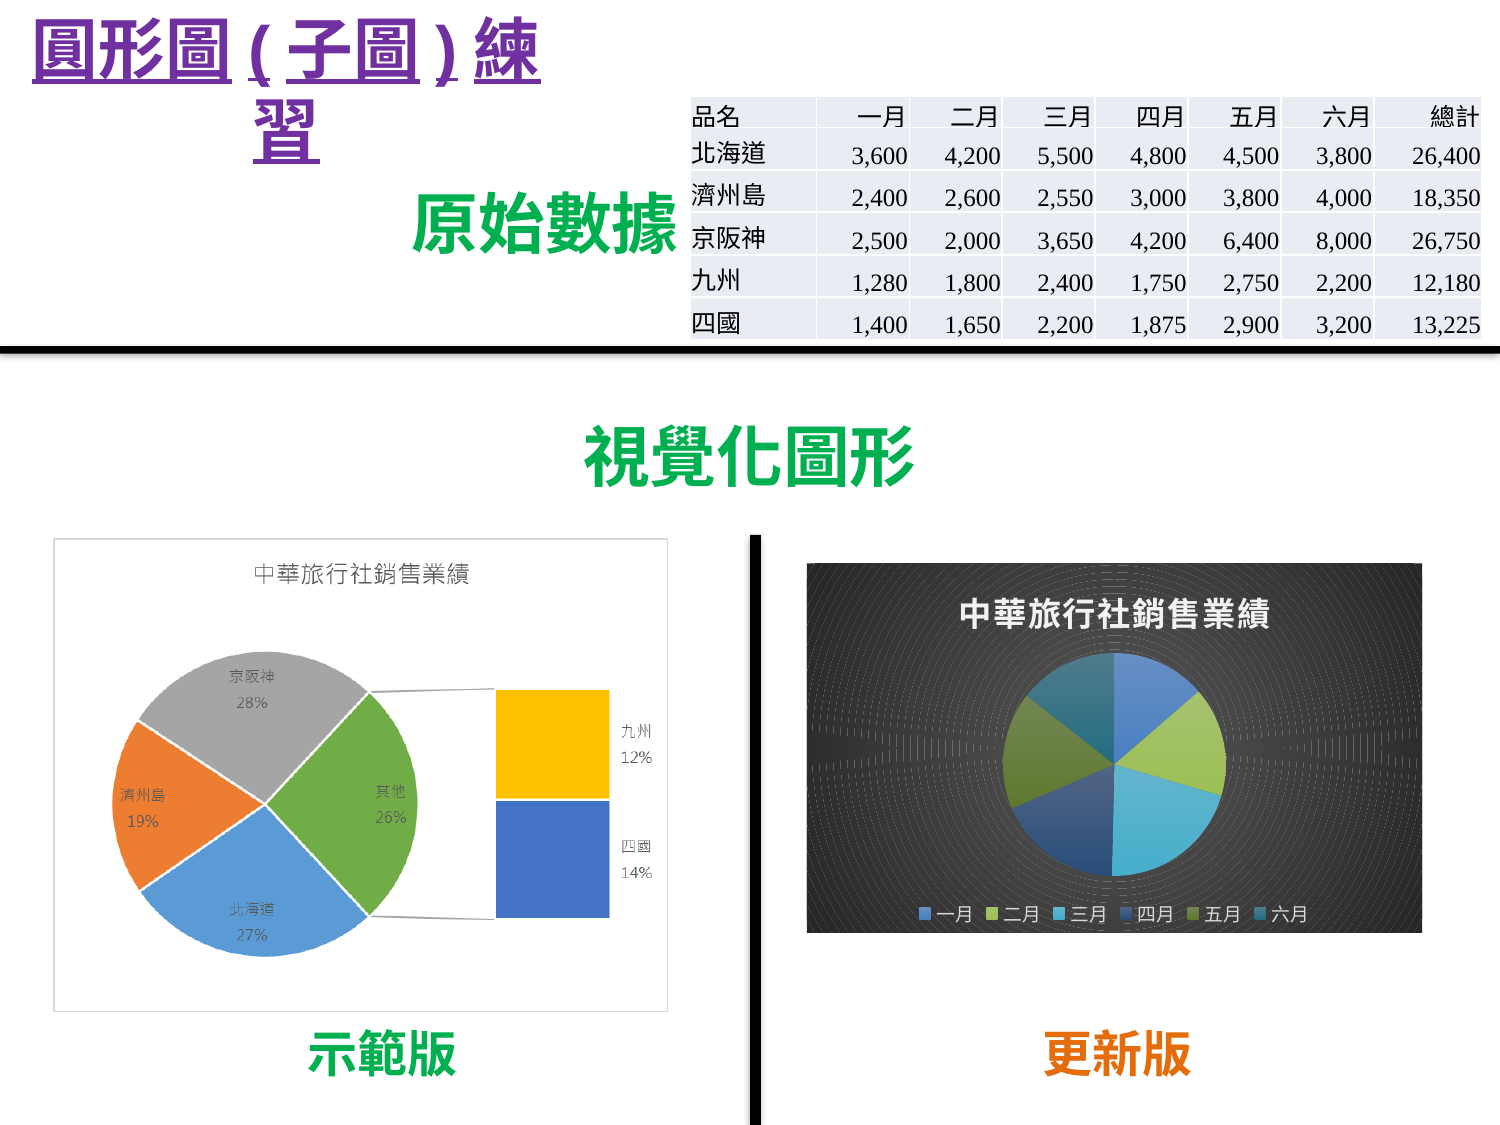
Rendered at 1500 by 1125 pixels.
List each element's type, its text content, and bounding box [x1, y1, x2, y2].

table_cell 26,750 [1375, 213, 1481, 254]
chart [806, 563, 1423, 933]
table_cell 2,750 [1189, 256, 1280, 296]
table_cell 2,900 [1189, 298, 1280, 339]
table_cell 3,800 [1282, 128, 1373, 169]
table_header 四月 [1096, 97, 1187, 127]
table_cell 8,000 [1282, 213, 1373, 254]
table_cell 2,200 [1003, 298, 1094, 339]
table_cell 3,800 [1189, 171, 1280, 211]
table_header 一月 [817, 97, 909, 127]
table_cell 13,225 [1375, 298, 1481, 339]
table_header 二月 [910, 97, 1001, 127]
table_cell 1,875 [1096, 298, 1187, 339]
text_box [750, 534, 761, 1015]
text_box [0, 346, 1500, 354]
table_cell 4,500 [1189, 128, 1280, 169]
table_cell 4,200 [1096, 213, 1187, 254]
table_cell 1,280 [817, 256, 909, 296]
table_cell 2,600 [910, 171, 1001, 211]
table_cell 3,650 [1003, 213, 1094, 254]
table_cell 九州 [691, 256, 816, 296]
text_box [750, 1090, 761, 1125]
table_cell 4,000 [1282, 171, 1373, 211]
table_cell 四國 [691, 298, 816, 339]
table_cell 北海道 [691, 128, 816, 169]
table_cell 26,400 [1375, 128, 1481, 169]
table_cell 京阪神 [691, 213, 816, 254]
table_header 五月 [1189, 97, 1280, 127]
table_header 三月 [1003, 97, 1094, 127]
table_cell 2,200 [1282, 256, 1373, 296]
table_cell 1,650 [910, 298, 1001, 339]
text_box 視覺化圖形 [0, 406, 1500, 502]
table_header 總計 [1375, 97, 1481, 127]
table_cell 1,750 [1096, 256, 1187, 296]
table_cell 2,400 [1003, 256, 1094, 296]
table_cell 3,000 [1096, 171, 1187, 211]
table_cell 4,800 [1096, 128, 1187, 169]
text_box 示範版 更新版 [0, 1015, 1500, 1090]
table_cell 18,350 [1375, 171, 1481, 211]
table_cell 2,400 [817, 171, 909, 211]
table_cell 2,500 [817, 213, 909, 254]
table_header 品名 [691, 97, 816, 127]
text_box 圓形圖(子圖)練習 [0, 0, 573, 175]
table_cell 1,800 [910, 256, 1001, 296]
table_cell 2,000 [910, 213, 1001, 254]
table_cell 5,500 [1003, 128, 1094, 169]
text_box 原始數據 [396, 174, 689, 270]
table_cell 濟州島 [691, 171, 816, 211]
table_header 六月 [1282, 97, 1373, 127]
picture [52, 537, 668, 1013]
table_cell 3,600 [817, 128, 909, 169]
table_cell 6,400 [1189, 213, 1280, 254]
table_cell 2,550 [1003, 171, 1094, 211]
table_cell 12,180 [1375, 256, 1481, 296]
table_cell 4,200 [910, 128, 1001, 169]
table_cell 3,200 [1282, 298, 1373, 339]
table_cell 1,400 [817, 298, 909, 339]
